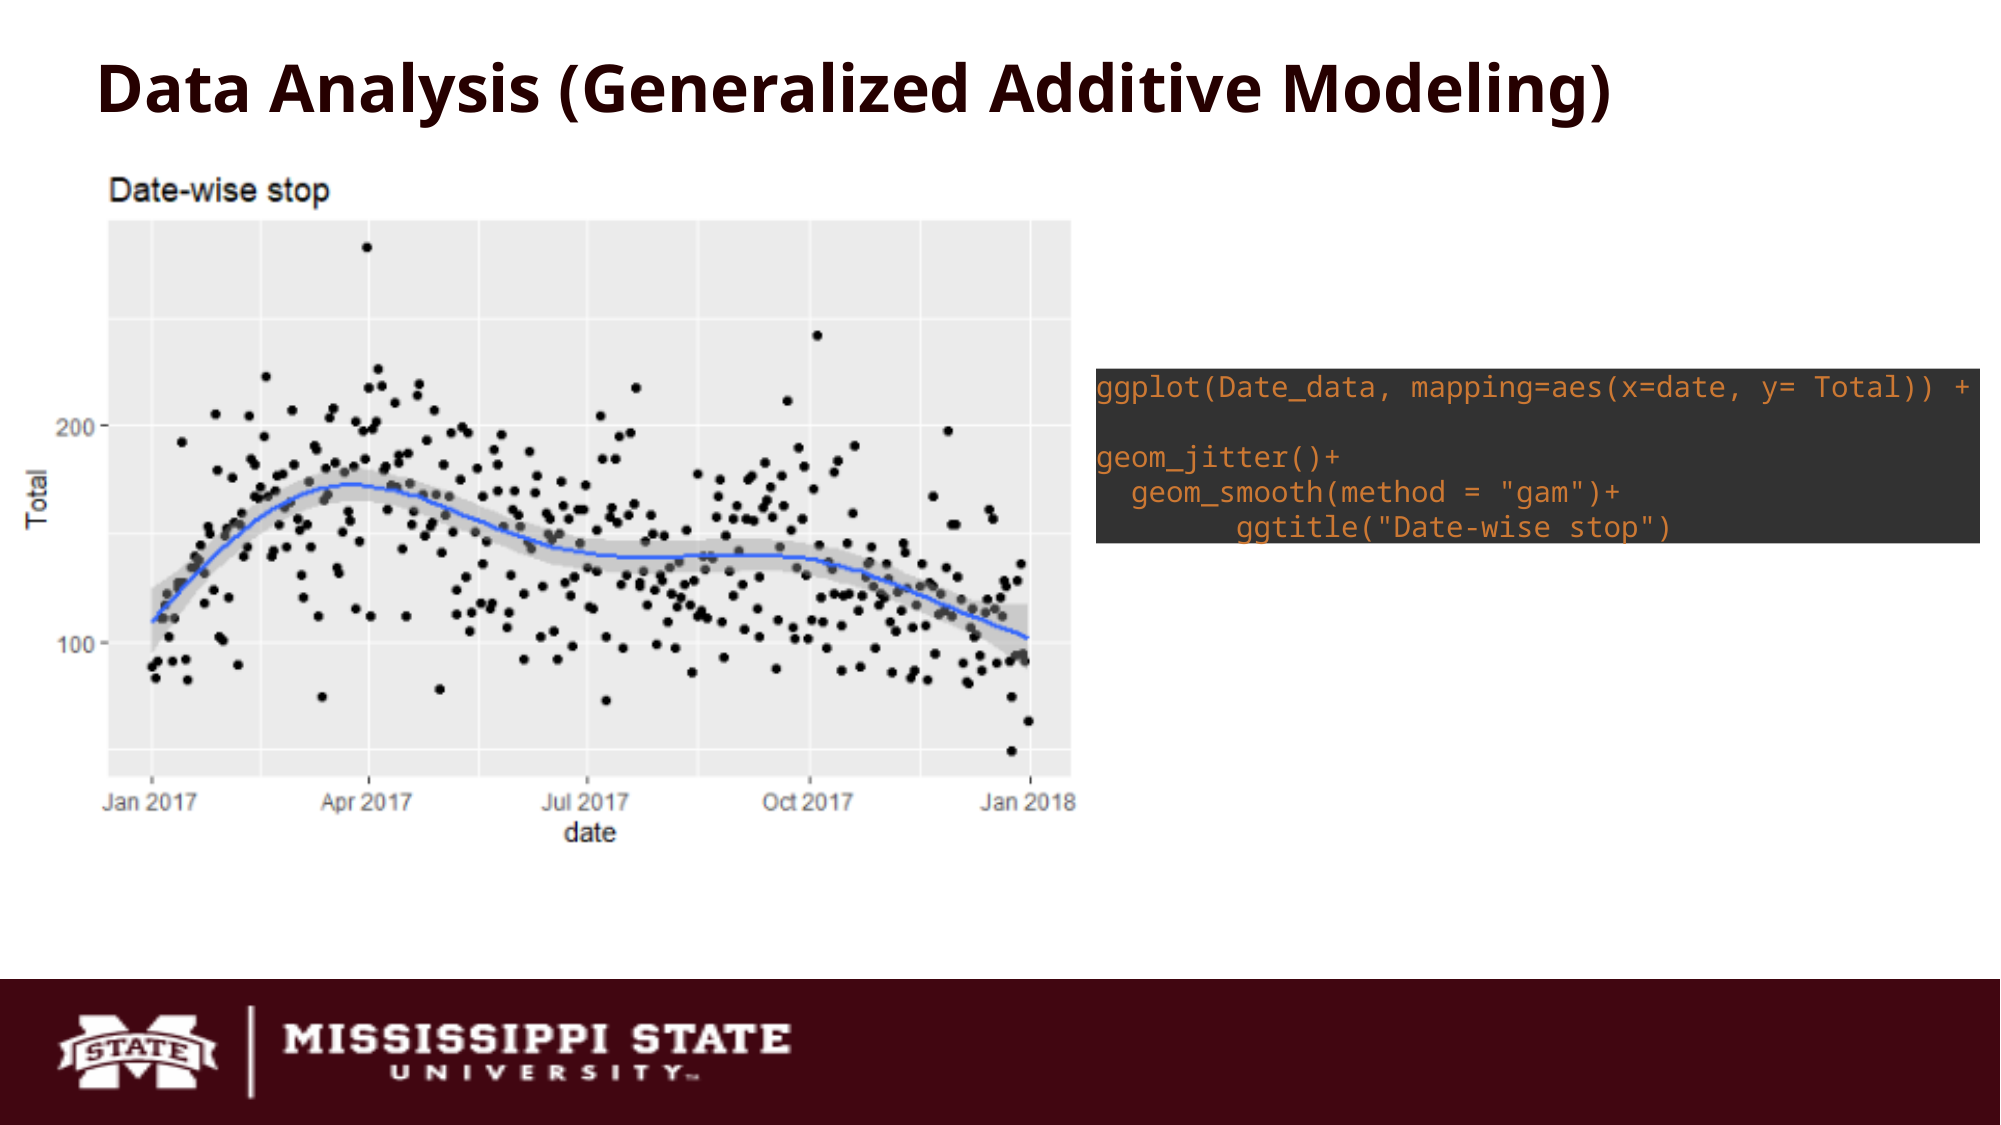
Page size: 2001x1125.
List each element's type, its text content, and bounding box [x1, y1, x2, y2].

picture [19, 163, 1084, 857]
text_box ggplot(Date_data, mapping=aes(x=date, y= Total)) + geom_jitter()+ geom_smooth(method = "gam")+ ggtitle("Date-wise stop") [1096, 368, 1980, 544]
title Data Analysis (Generalized Additive Modeling) [80, 18, 1744, 164]
picture [0, 979, 2000, 1125]
